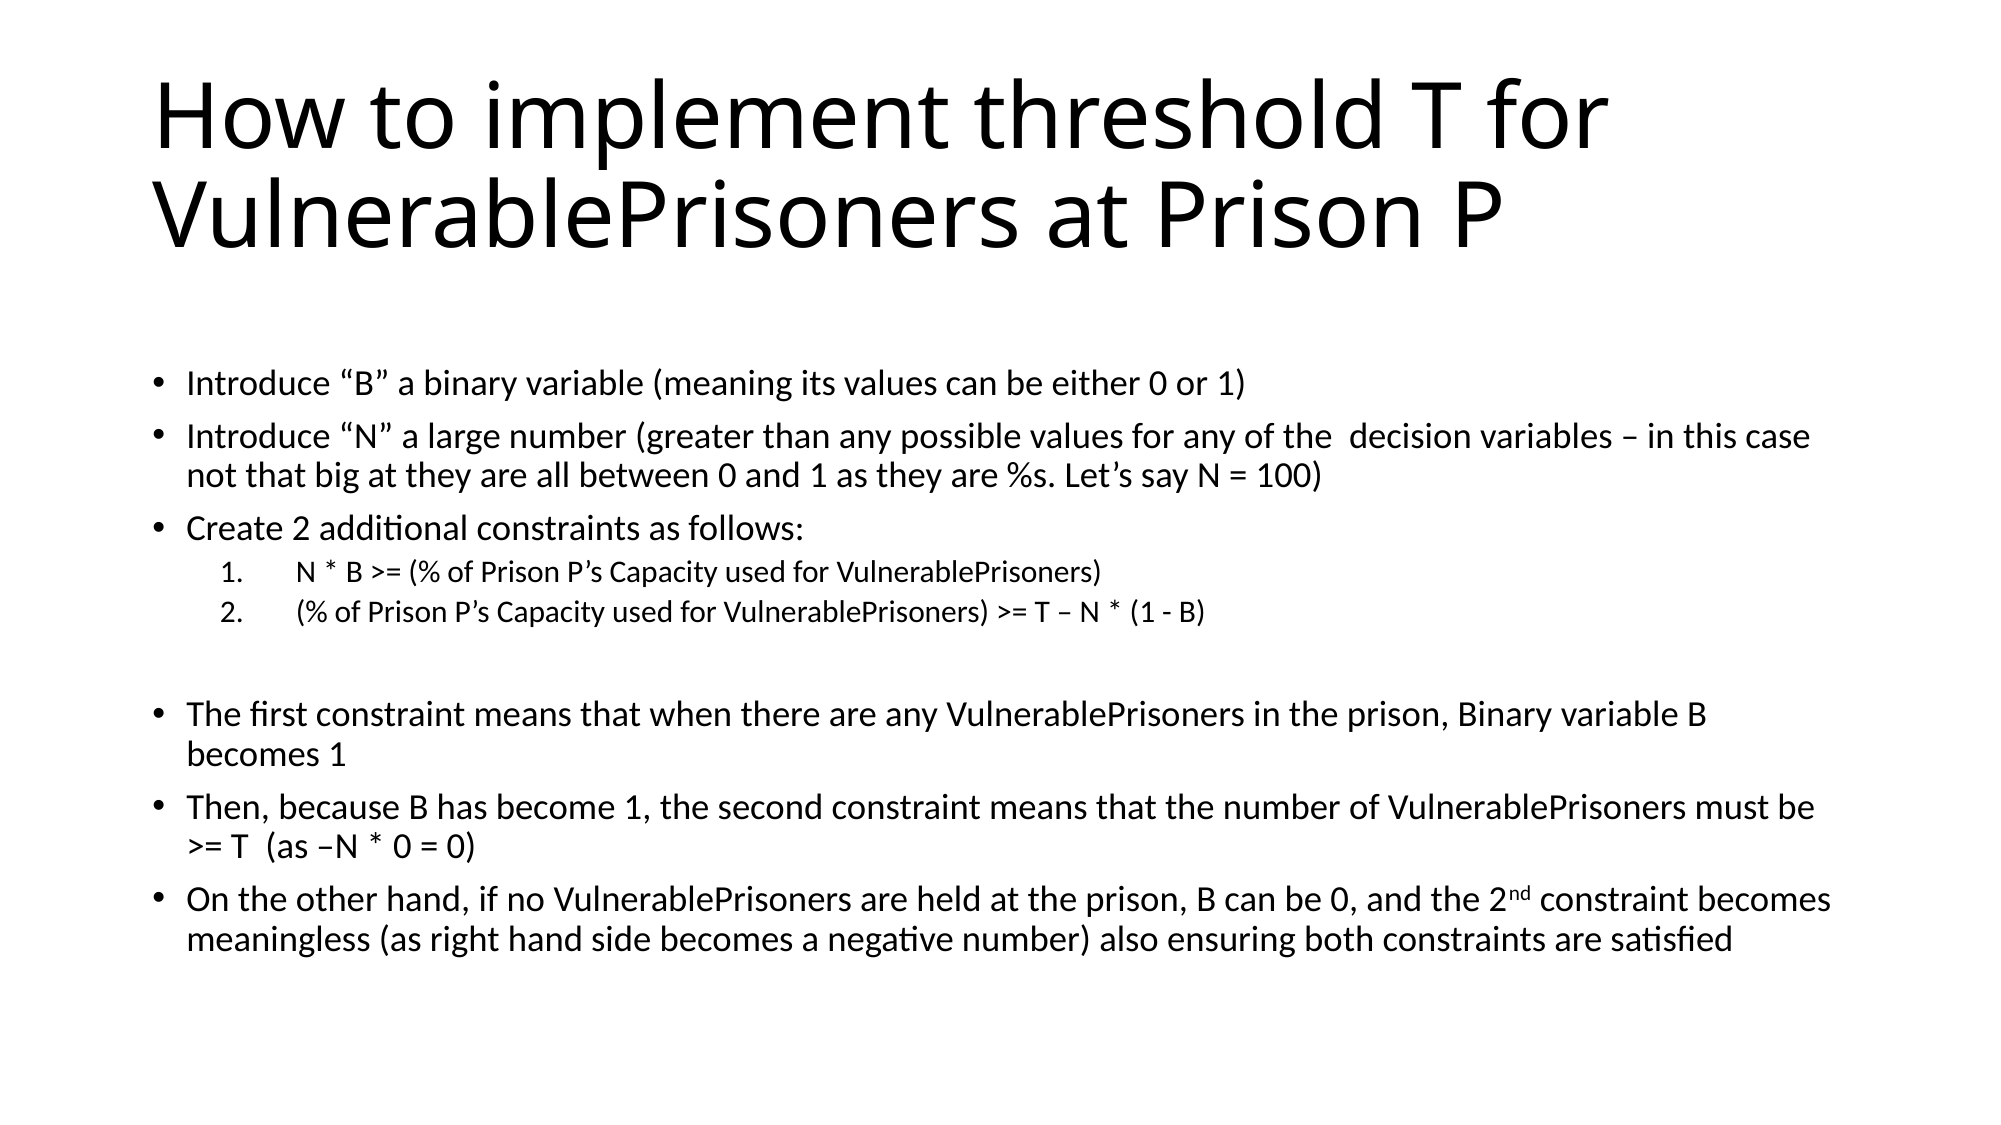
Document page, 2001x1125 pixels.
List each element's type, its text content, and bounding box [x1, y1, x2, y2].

title How to implement threshold T for VulnerablePrisoners at Prison P [137, 59, 1863, 278]
list Introduce “B” a binary variable (meaning its values can be either 0 or 1) Introduce “N” a large number (greater than any possible values for any of the decision variables – in this case not that big at they are all between 0 and 1 as they are %s. Let’s say N = 100) Create 2 additional constraints as follows: N * B >= (% of Prison P’s Capacity used for VulnerablePrisoners) (% of Prison P’s Capacity used for VulnerablePrisoners) >= T – N * (1 - B) The first constraint means that when there are any VulnerablePrisoners in the prison, Binary variable B becomes 1 Then, because B has become 1, the second constraint means that the number of VulnerablePrisoners must be >= T (as –N * 0 = 0) On the other hand, if no VulnerablePrisoners are held at the prison, B can be 0, and the 2nd constraint becomes meaningless (as right hand side becomes a negative number) also ensuring both constraints are satisfied [137, 299, 1863, 1014]
